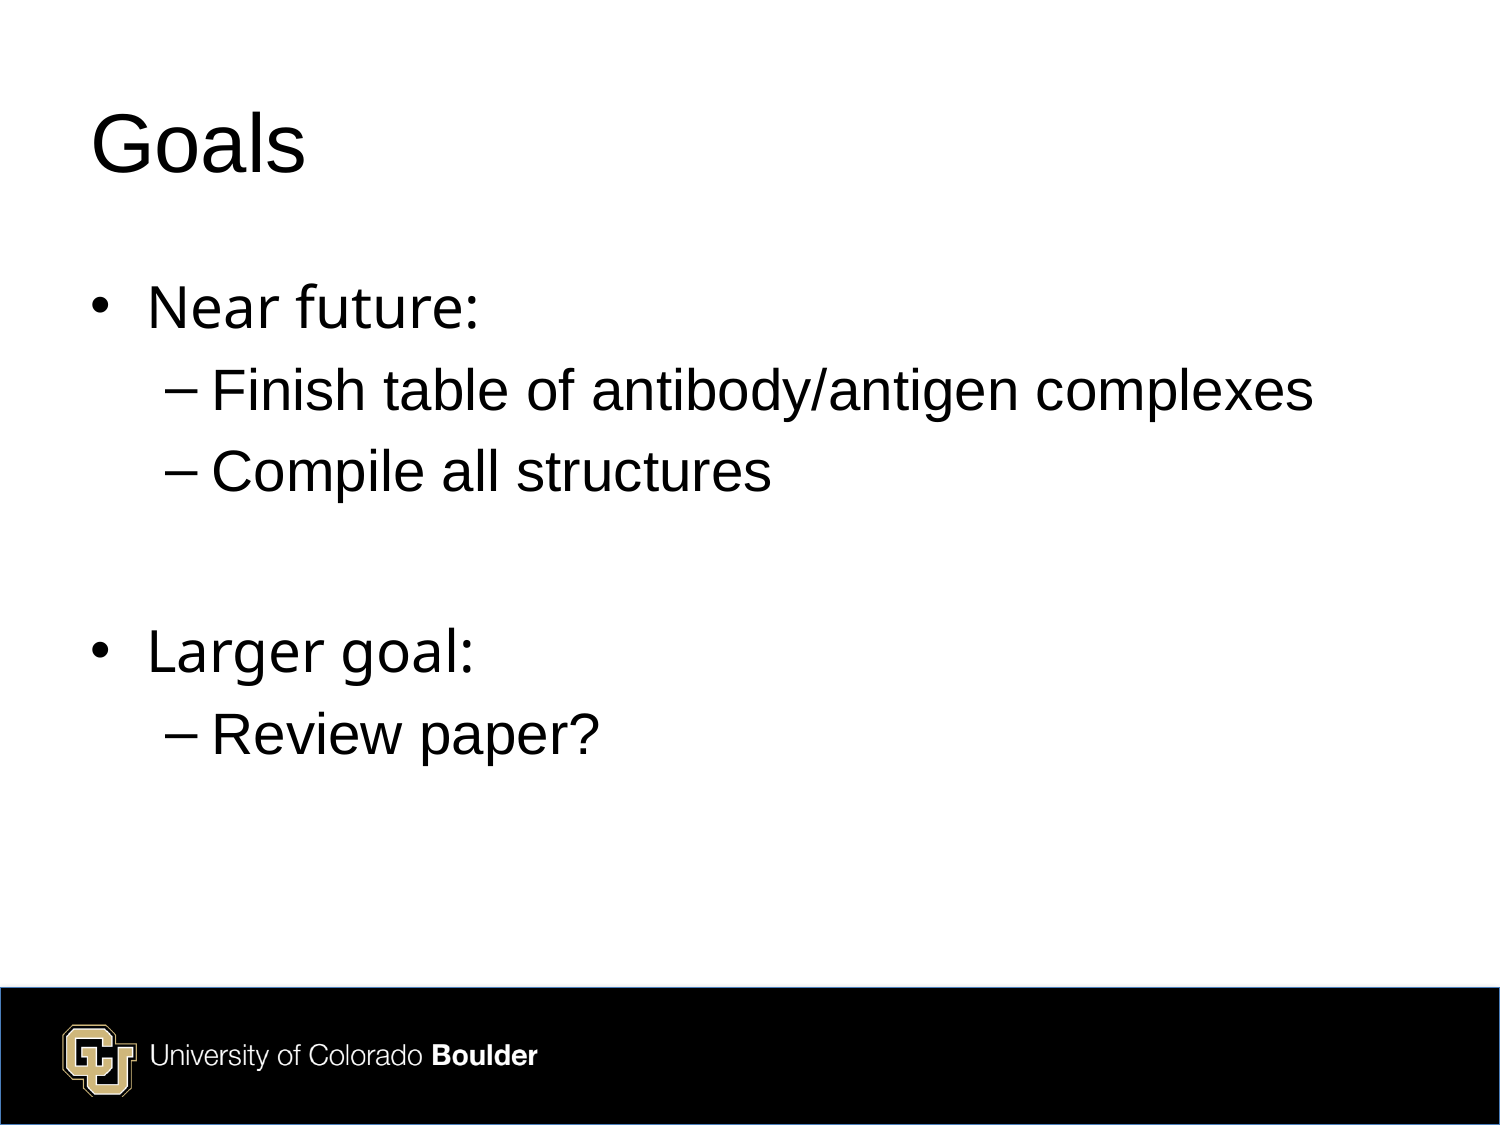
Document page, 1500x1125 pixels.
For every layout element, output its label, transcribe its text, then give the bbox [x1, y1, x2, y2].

title Goals [75, 45, 1425, 233]
list Near future: Finish table of antibody/antigen complexes Compile all structures Larger goal: Review paper? [75, 262, 1425, 1005]
